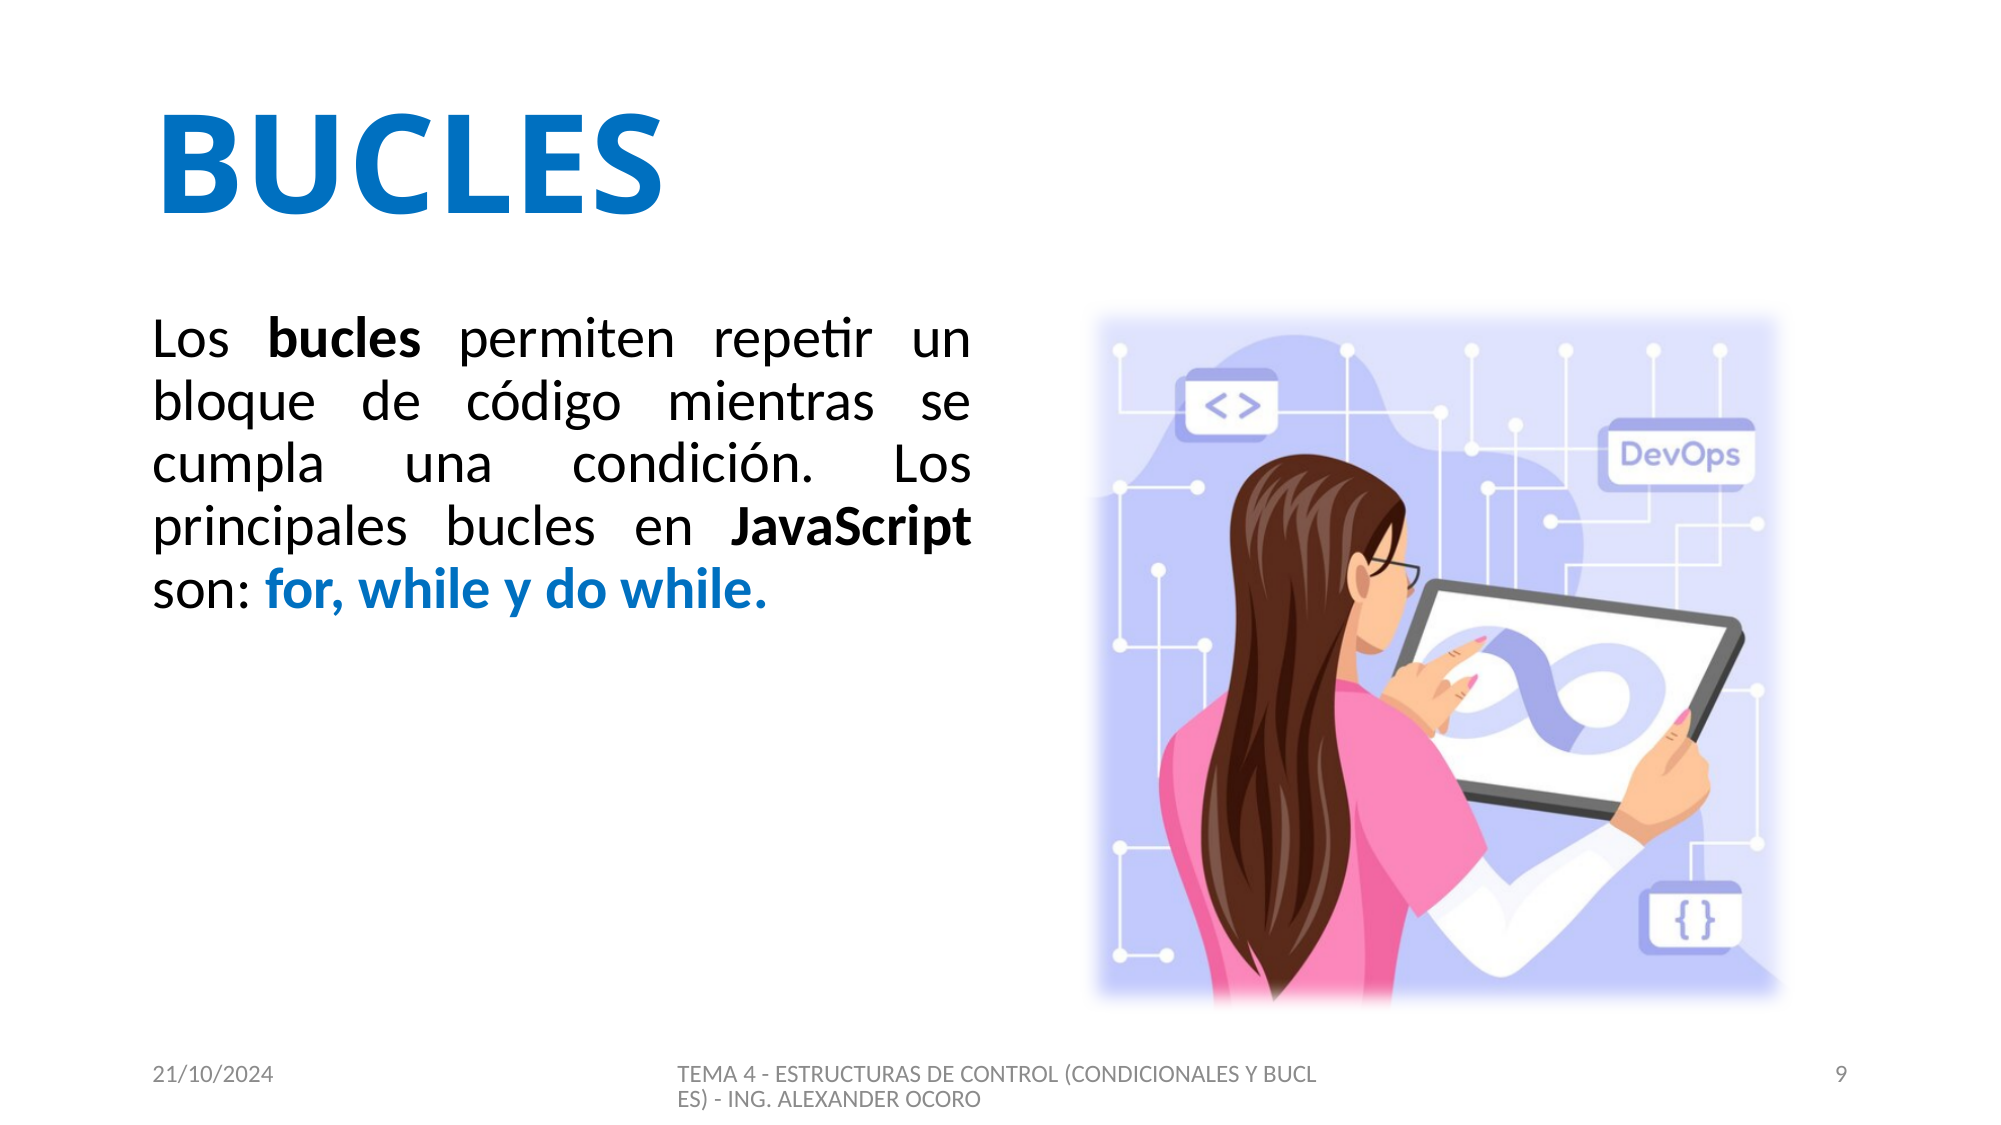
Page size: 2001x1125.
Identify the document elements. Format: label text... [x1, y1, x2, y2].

title BUCLES [137, 59, 1863, 278]
slide_number 9 [1412, 1042, 1863, 1103]
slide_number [137, 1042, 588, 1103]
footer TEMA 4 - ESTRUCTURAS DE CONTROL (CONDICIONALES Y BUCLES) - ING. ALEXANDER OCORO [662, 1042, 1338, 1103]
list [1080, 299, 1795, 1014]
list Los bucles permiten repetir un bloque de código mientras se cumpla una condición. Los principales bucles en JavaScript son: for, while y do while. [137, 299, 988, 1014]
